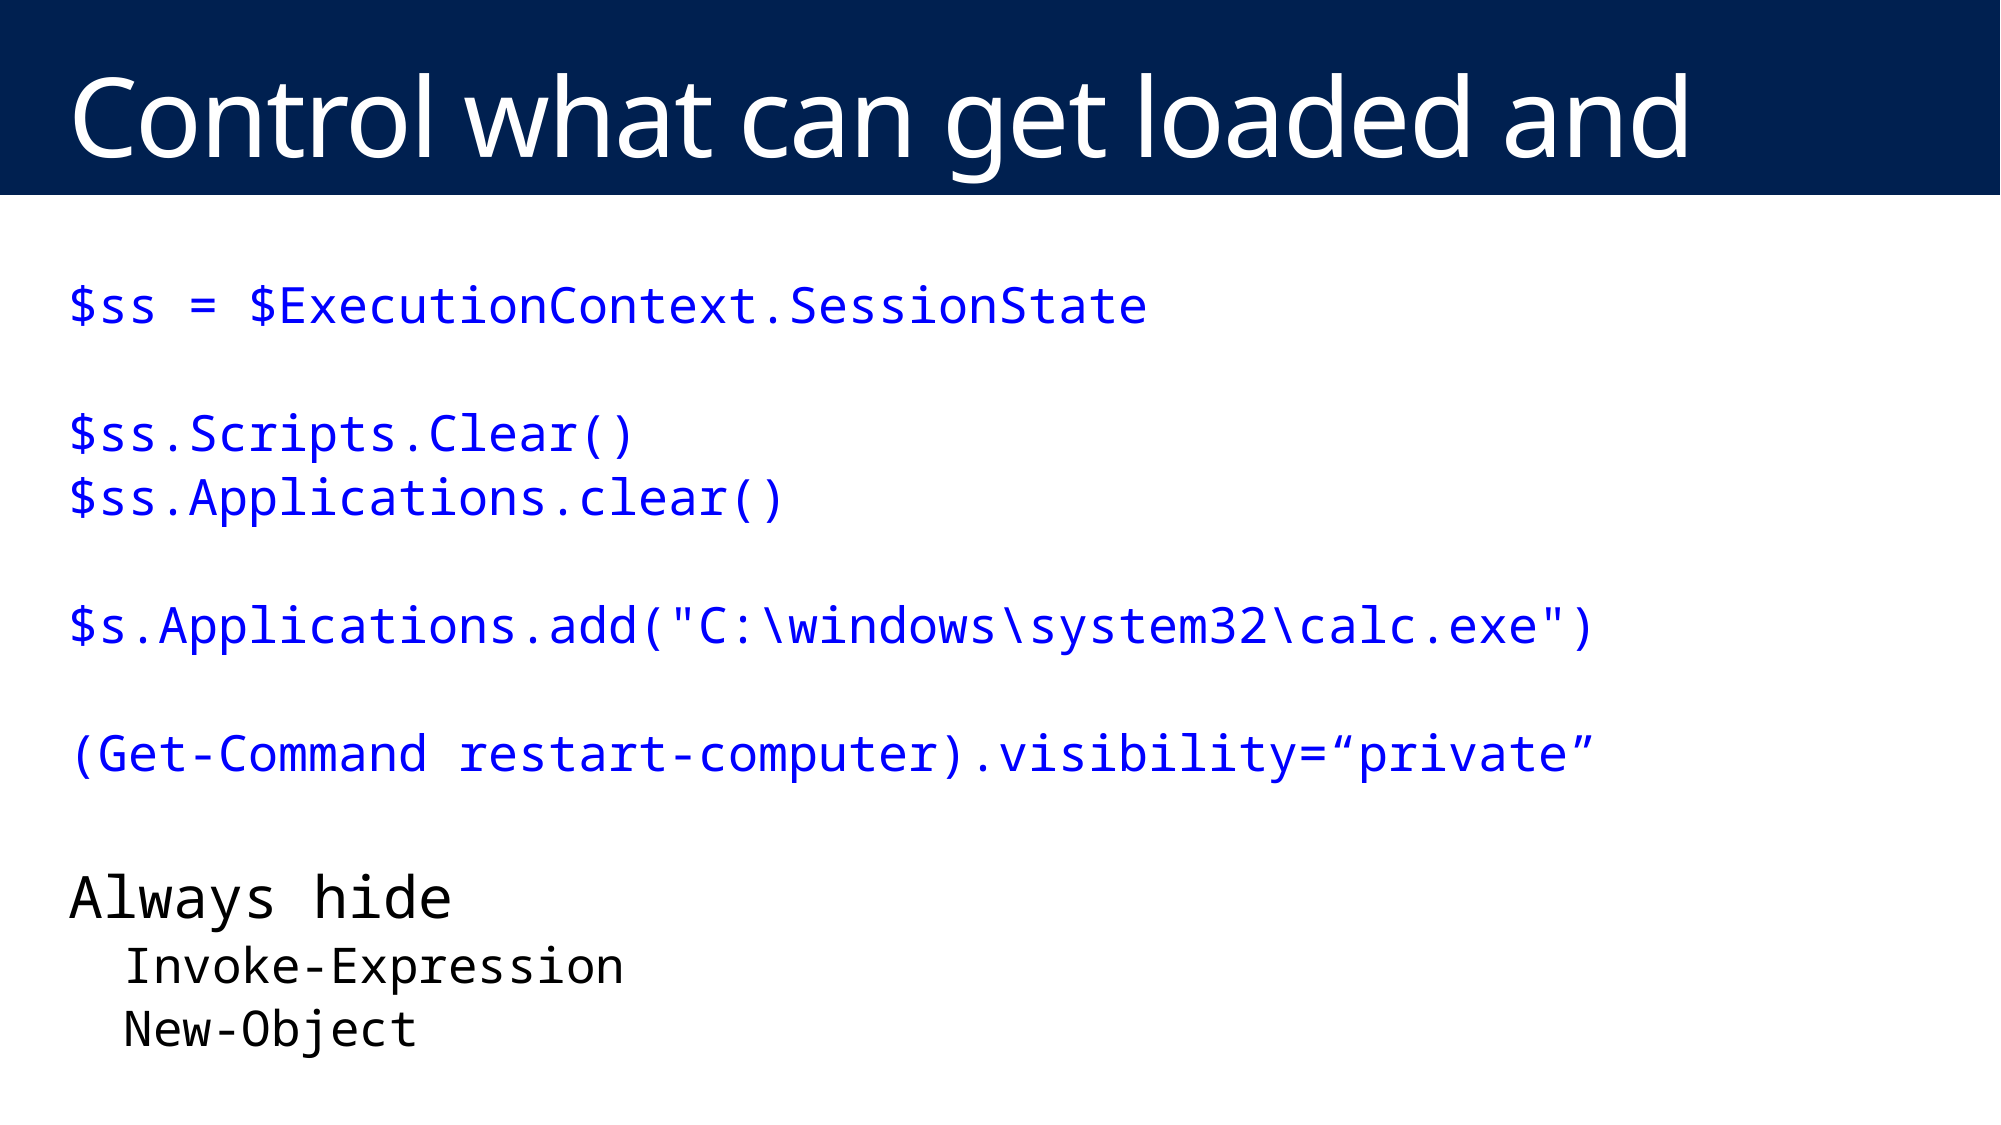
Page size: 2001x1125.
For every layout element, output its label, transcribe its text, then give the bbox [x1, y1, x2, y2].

title Control what can get loaded and seen [44, 47, 1957, 196]
list $ss = $ExecutionContext.SessionState $ss.Scripts.Clear() $ss.Applications.clear() $s.Applications.add("C:\windows\system32\calc.exe") (Get-Command restart-computer).visibility=“private” Always hide Invoke-Expression New-Object [44, 195, 1956, 1100]
